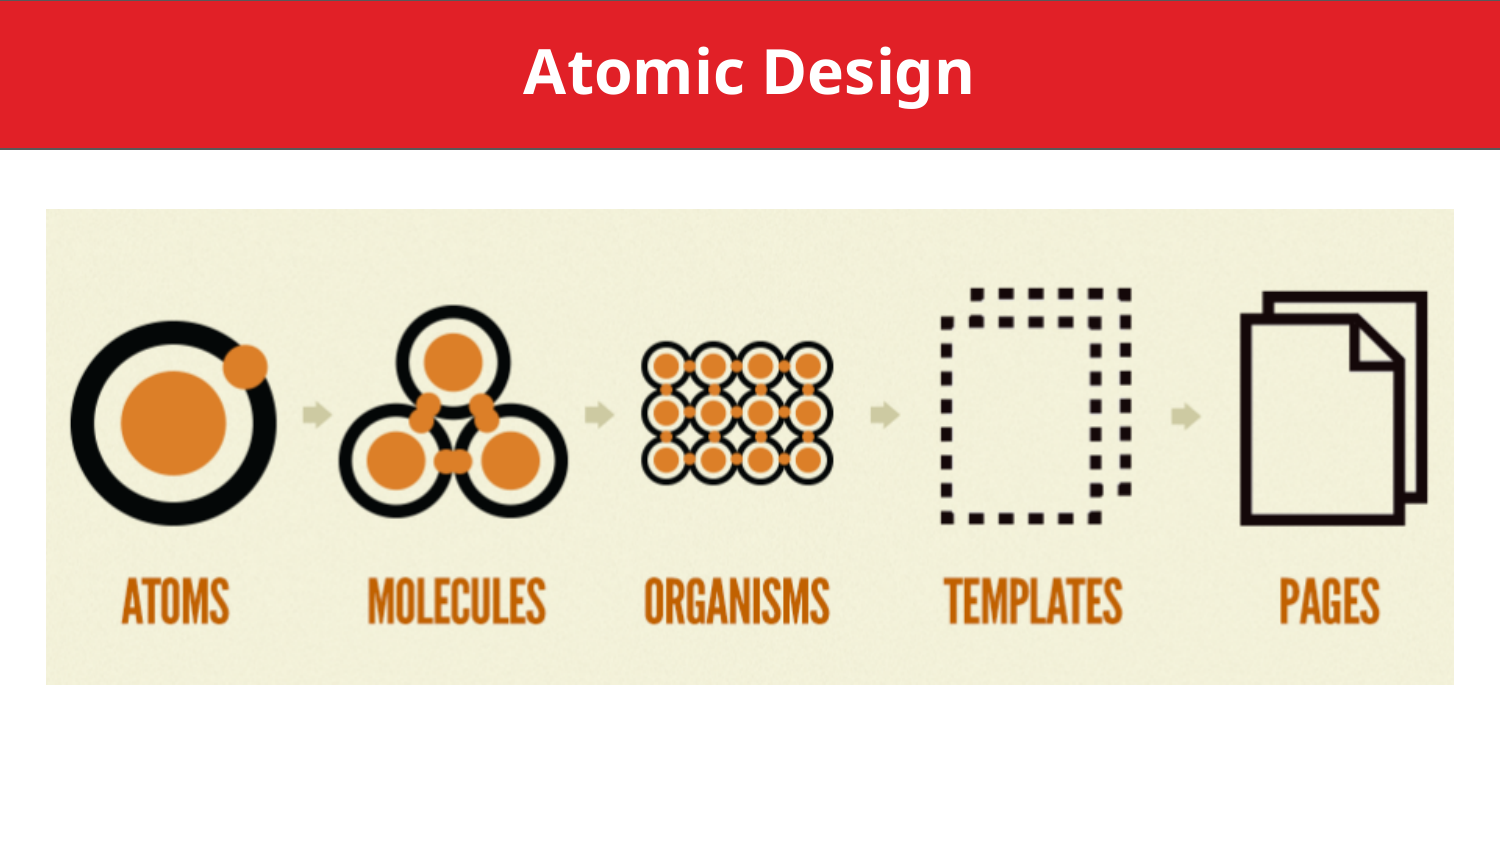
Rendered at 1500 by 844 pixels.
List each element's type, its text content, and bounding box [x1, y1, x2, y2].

text_box [0, 0, 1500, 149]
picture [45, 209, 1455, 685]
text_box Atomic Design [458, 16, 1042, 132]
